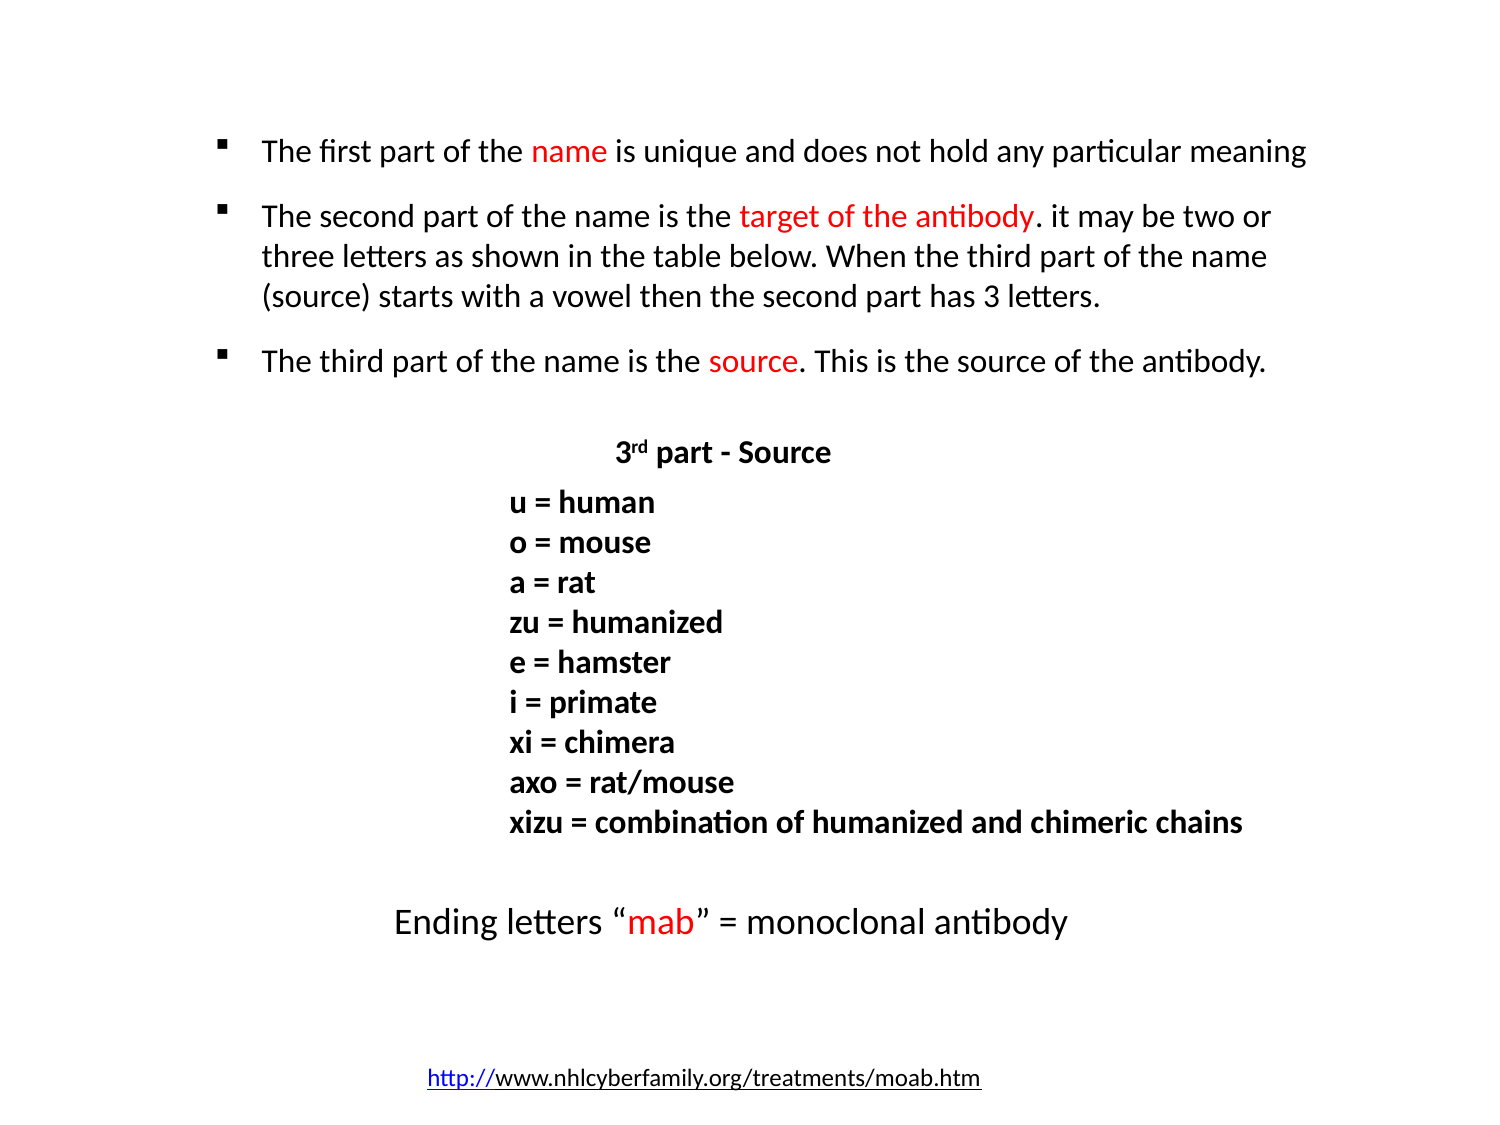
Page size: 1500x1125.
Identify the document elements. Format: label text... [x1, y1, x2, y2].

text_box The first part of the name is unique and does not hold any particular meaning The second part of the name is the target of the antibody. it may be two or three letters as shown in the table below. When the third part of the name (source) starts with a vowel then the second part has 3 letters. The third part of the name is the source. This is the source of the antibody. [200, 121, 1350, 387]
text_box http://www.nhlcyberfamily.org/treatments/moab.htm [412, 1054, 1013, 1100]
text_box u = human o = mouse a = rat zu = humanized e = hamster i = primate xi = chimera axo = rat/mouse xizu = combination of humanized and chimeric chains [324, 473, 1350, 848]
text_box 3rd part - Source [600, 423, 863, 473]
text_box Ending letters “mab” = monoclonal antibody [379, 889, 1084, 950]
